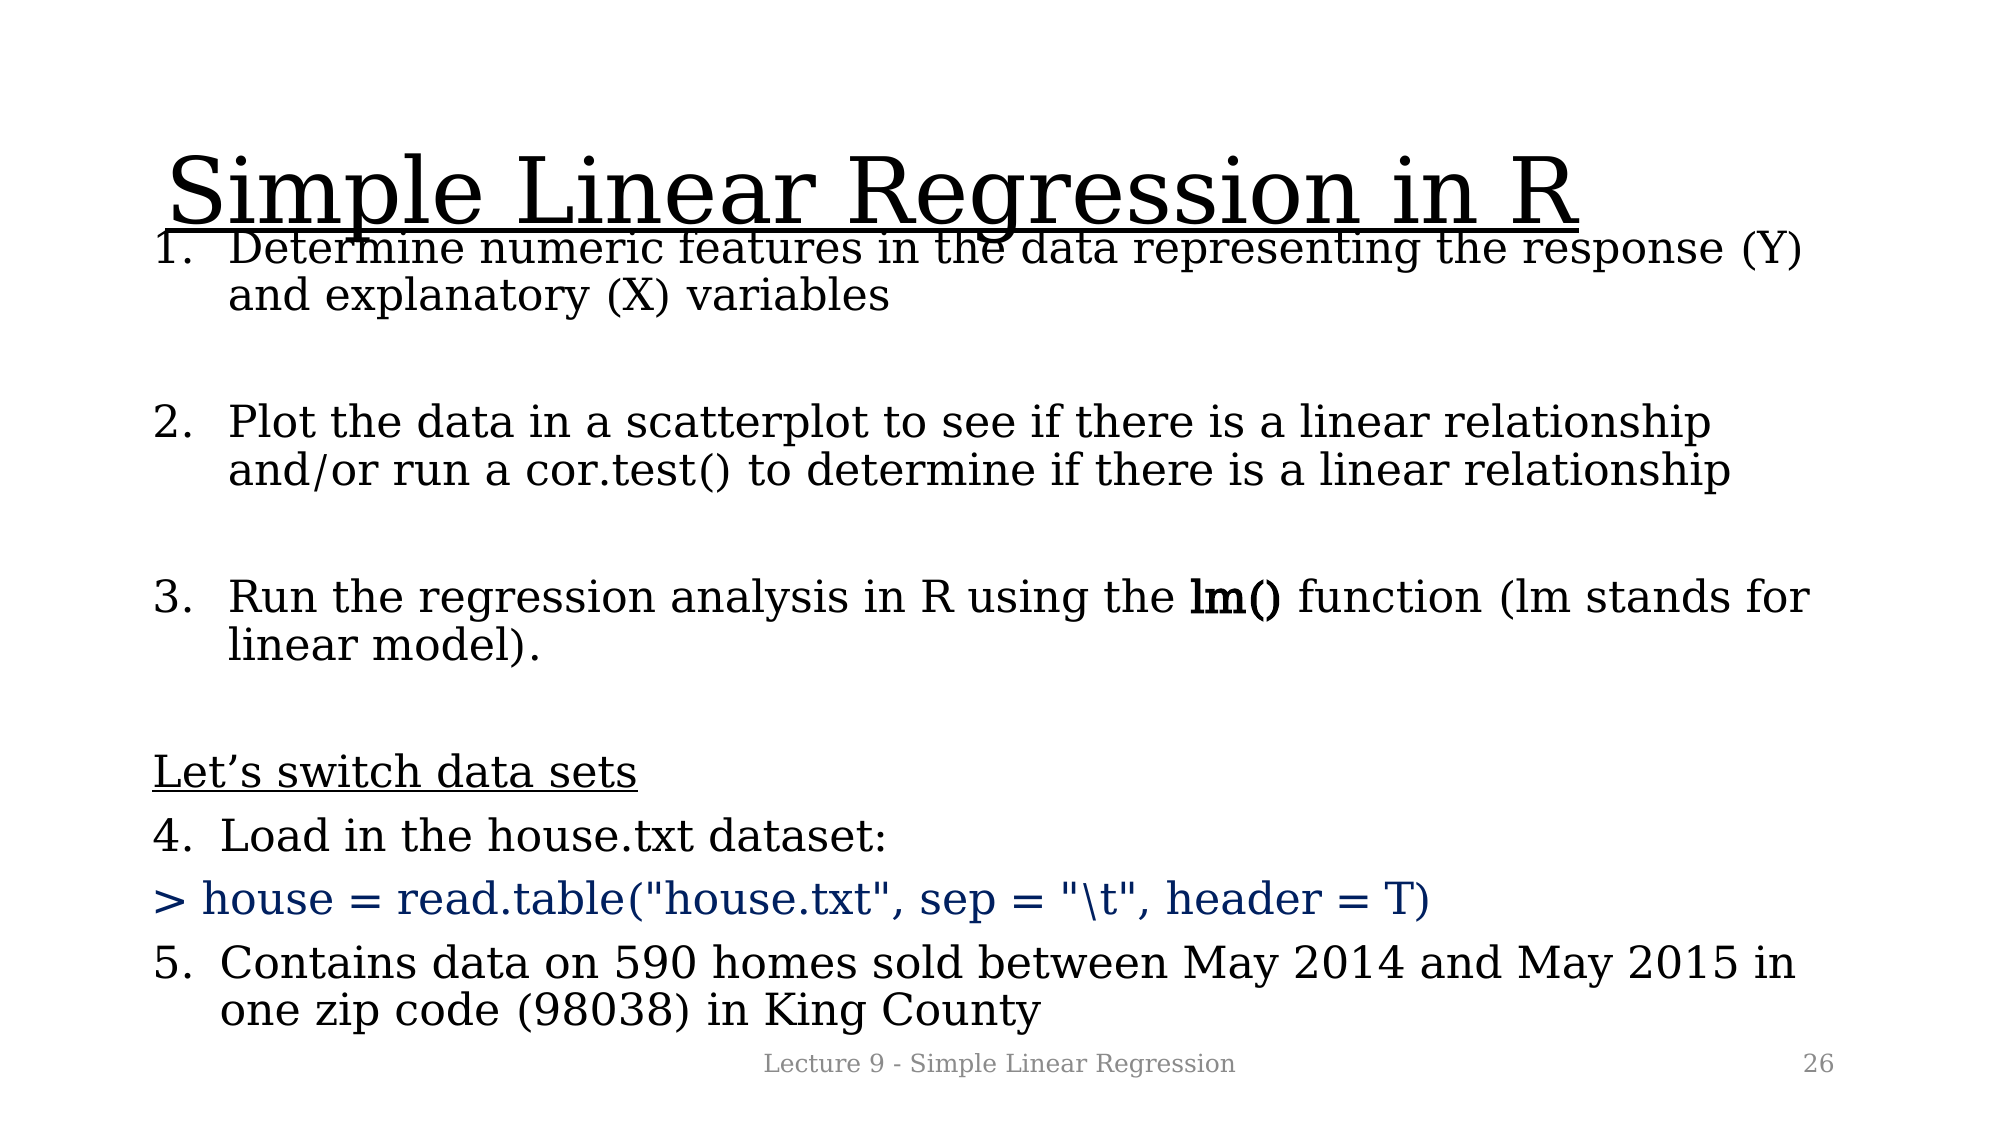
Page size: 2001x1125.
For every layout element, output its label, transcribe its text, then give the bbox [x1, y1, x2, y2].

list Determine numeric features in the data representing the response (Y) and explanatory (X) variables Plot the data in a scatterplot to see if there is a linear relationship and/or run a cor.test() to determine if there is a linear relationship Run the regression analysis in R using the lm() function (lm stands for linear model). Let’s switch data sets Load in the house.txt dataset: > house = read.table("house.txt", sep = "\t", header = T) Contains data on 590 homes sold between May 2014 and May 2015 in one zip code (98038) in King County [137, 217, 1863, 1045]
slide_number 26 [1433, 1025, 1850, 1100]
title Simple Linear Regression in R [150, 99, 1850, 217]
footer Lecture 9 - Simple Linear Regression [683, 1025, 1317, 1100]
